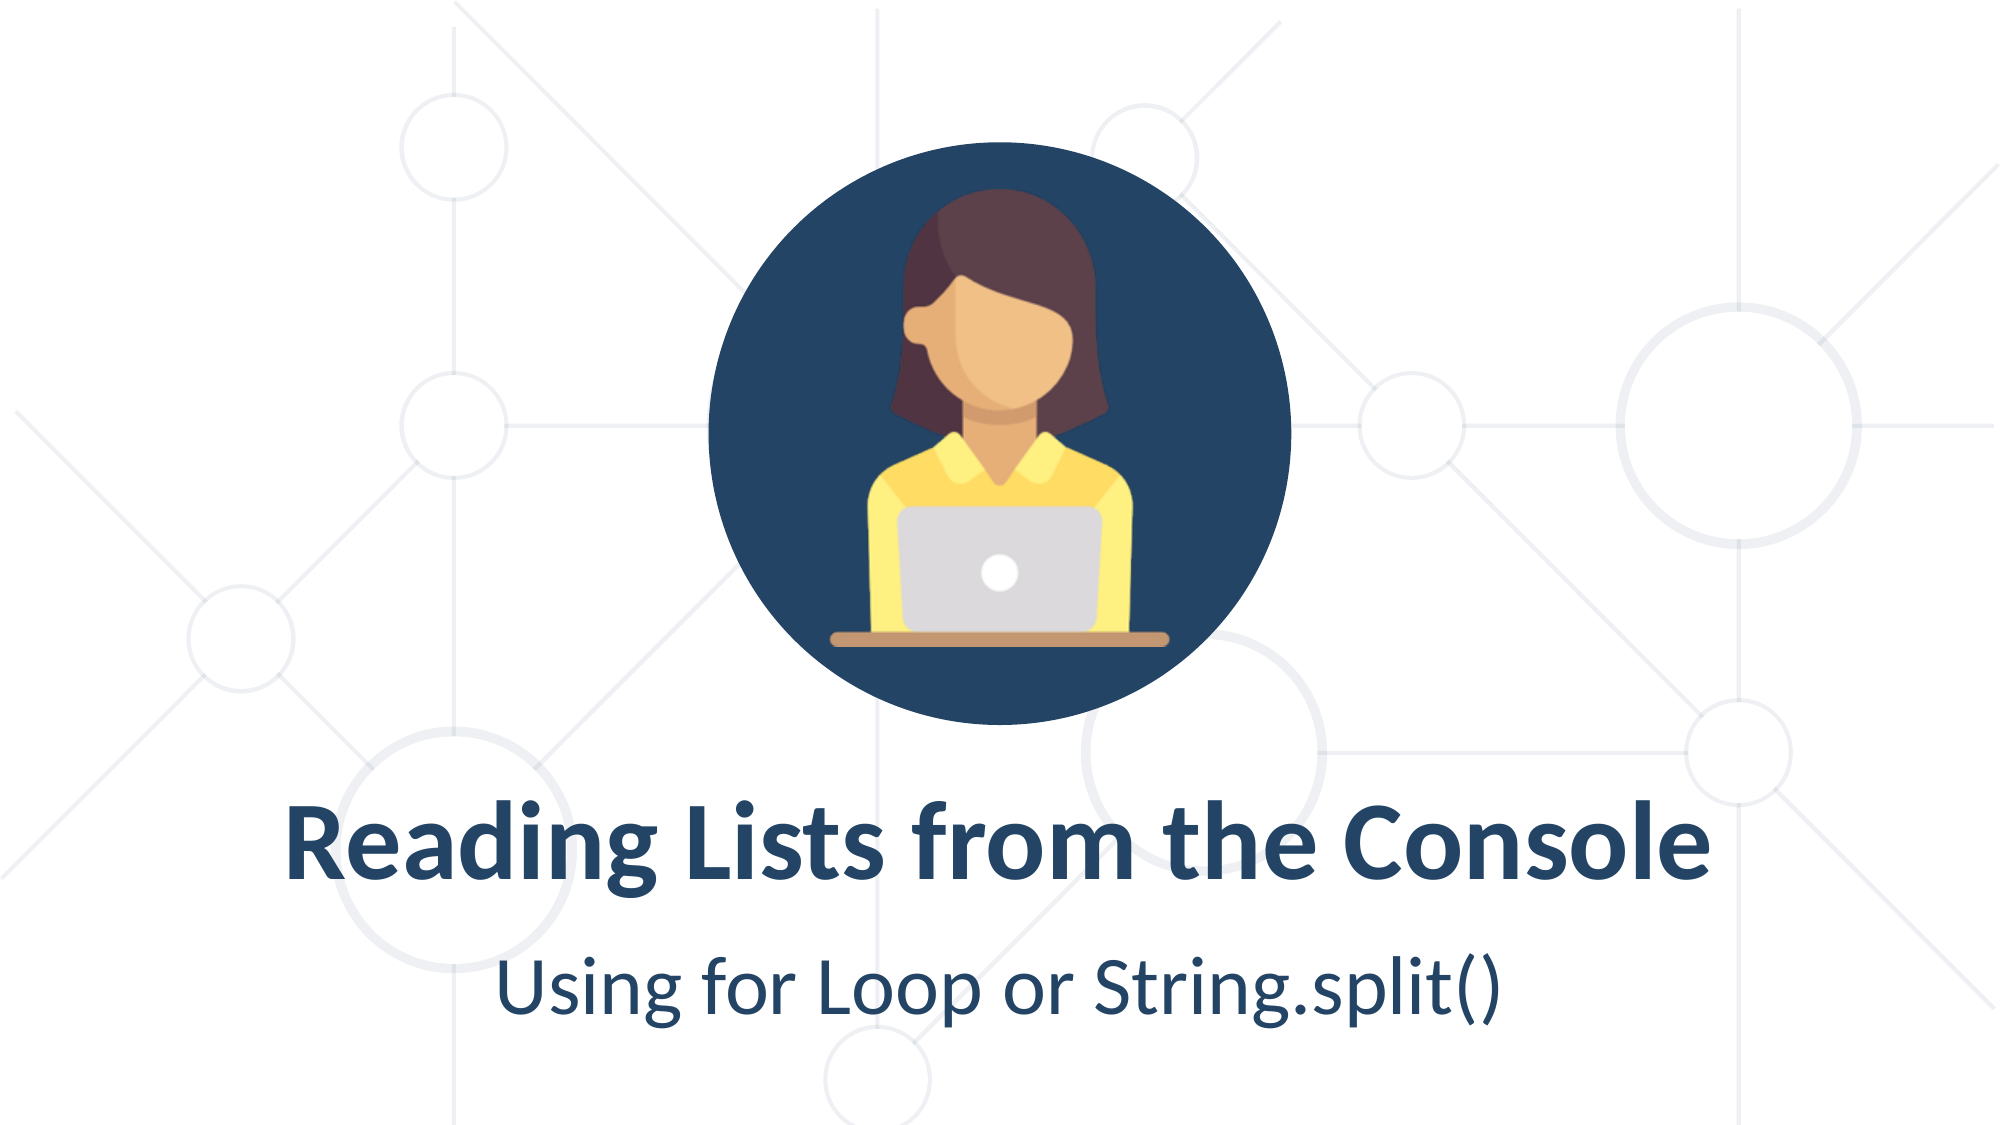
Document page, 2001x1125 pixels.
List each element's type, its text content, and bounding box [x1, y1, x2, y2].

picture [771, 189, 1229, 647]
title Reading Lists from the Console [100, 771, 1900, 898]
subtitle Using for Loop or String.split() [100, 916, 1900, 1043]
